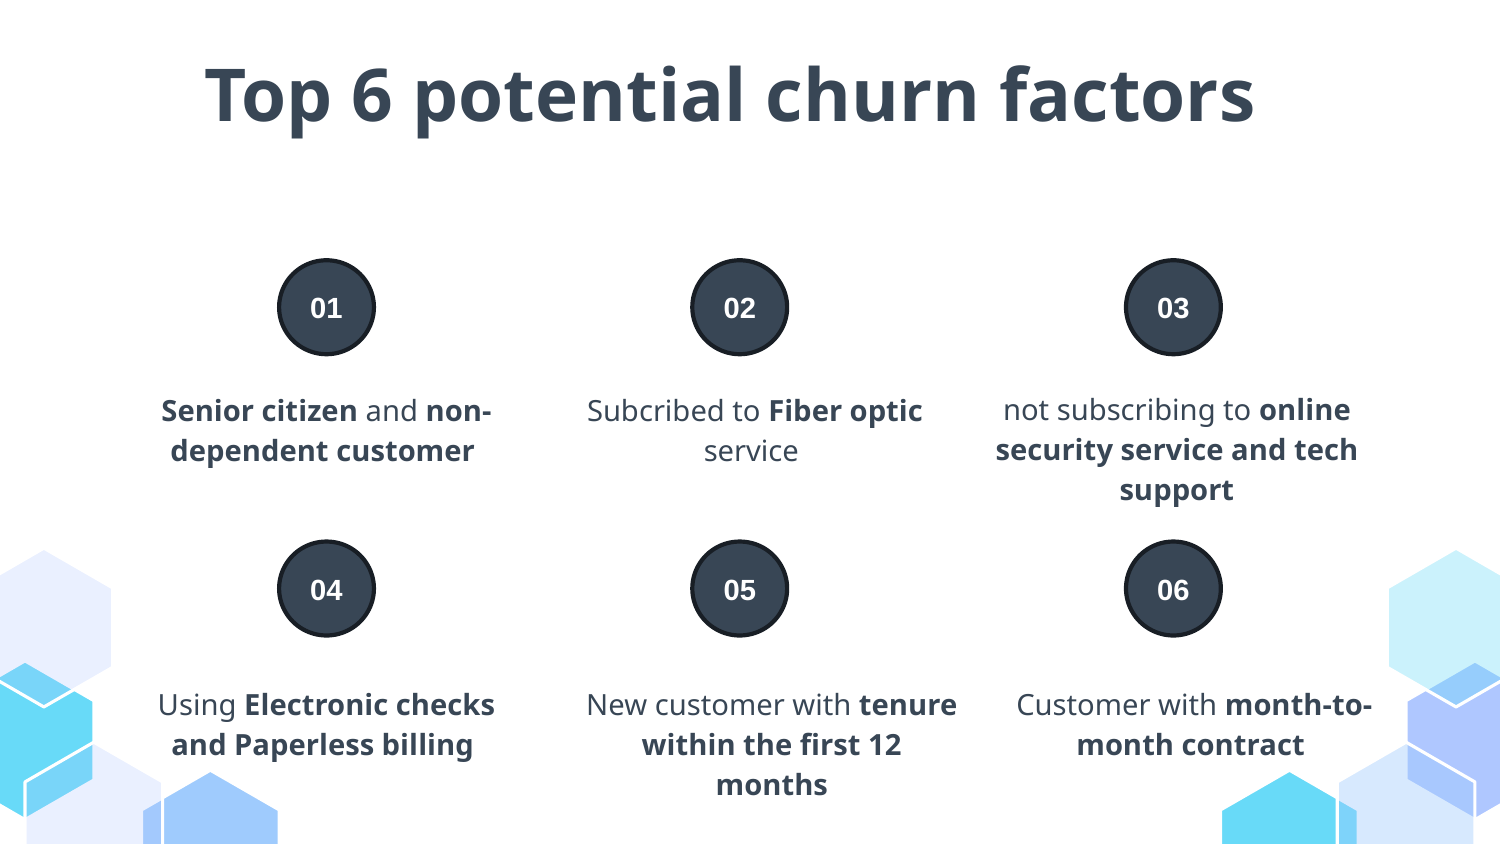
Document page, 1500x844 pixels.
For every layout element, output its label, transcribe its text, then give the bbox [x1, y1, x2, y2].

text_box 06 [1123, 539, 1223, 638]
subtitle Using Electronic checks and Paperless billing [140, 666, 513, 771]
text_box 05 [690, 539, 790, 638]
text_box 03 [1123, 258, 1223, 357]
subtitle Customer with month-to-month contract [979, 666, 1410, 771]
title Top 6 potential churn factors [107, 33, 1372, 128]
text_box 04 [276, 539, 377, 638]
subtitle Subcribed to Fiber optic service [569, 371, 941, 477]
subtitle Senior citizen and non-dependent customer [115, 371, 538, 477]
subtitle New customer with tenure within the first 12 months [569, 666, 975, 771]
text_box 02 [690, 258, 790, 357]
text_box 01 [276, 258, 377, 357]
subtitle not subscribing to online security service and tech support [940, 371, 1414, 522]
